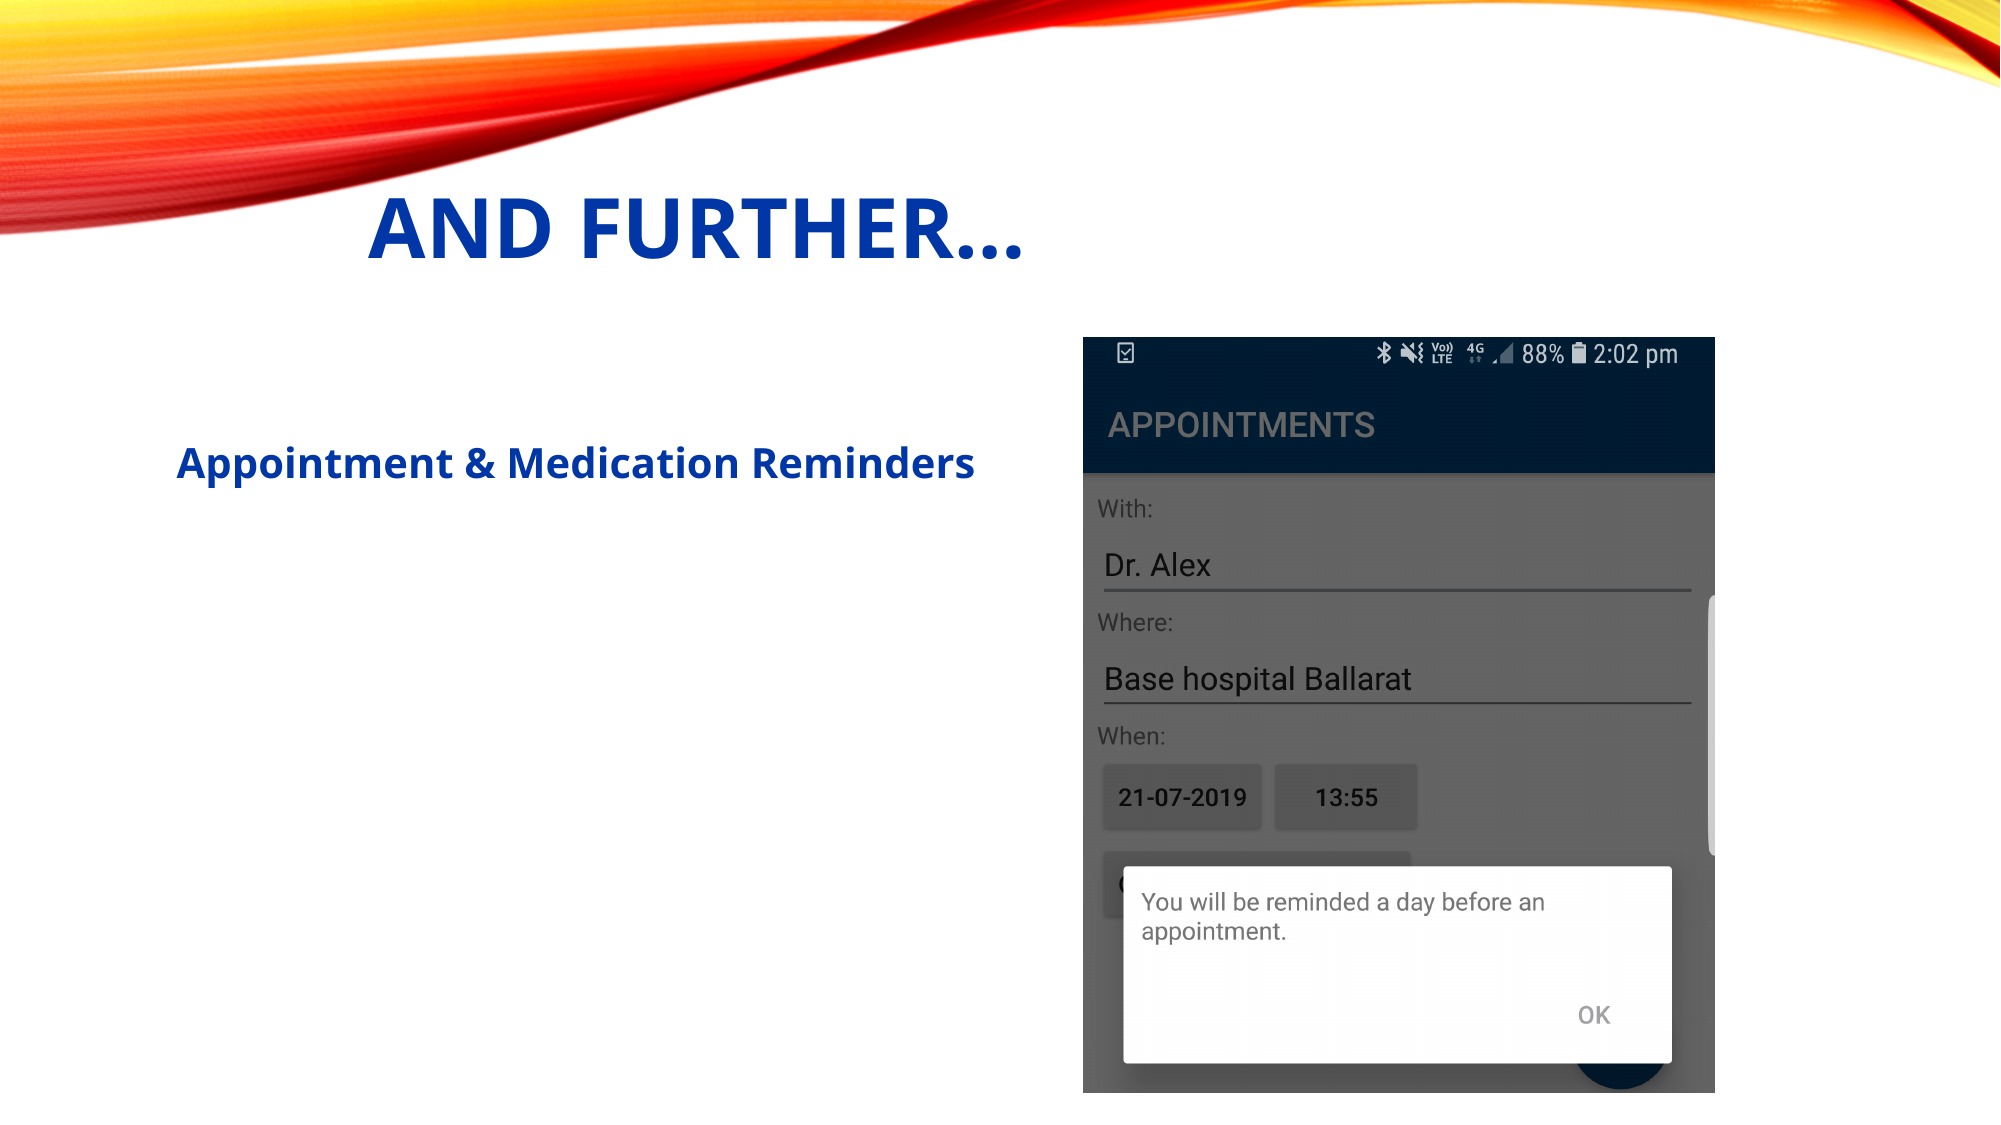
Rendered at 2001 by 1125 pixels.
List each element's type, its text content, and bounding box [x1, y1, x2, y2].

picture [0, 0, 2000, 237]
text_box Appointment & Medication Reminders [86, 429, 1000, 495]
title And Further… [127, 125, 1041, 338]
picture [1083, 337, 1715, 1093]
